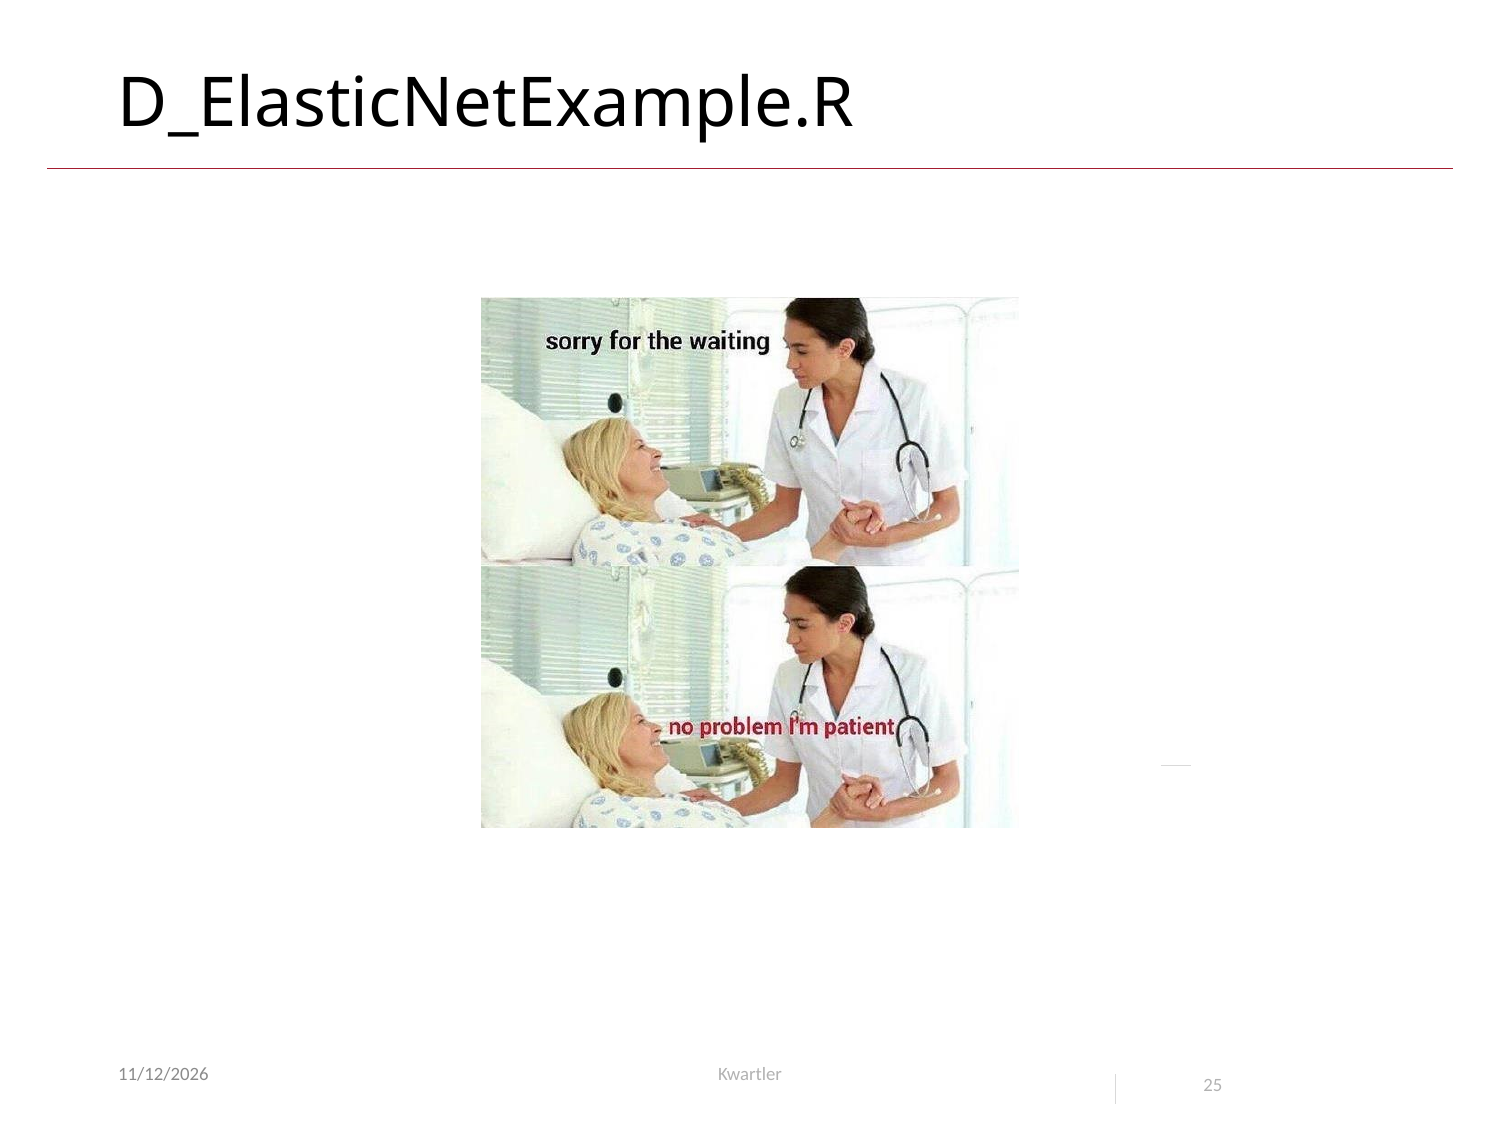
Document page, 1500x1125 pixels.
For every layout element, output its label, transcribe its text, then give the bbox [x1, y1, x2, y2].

picture [481, 297, 1019, 828]
slide_number 25 [1188, 1042, 1330, 1103]
footer Kwartler [496, 1042, 1004, 1103]
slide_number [103, 1042, 441, 1103]
title D_ElasticNetExample.R [103, 59, 1397, 157]
